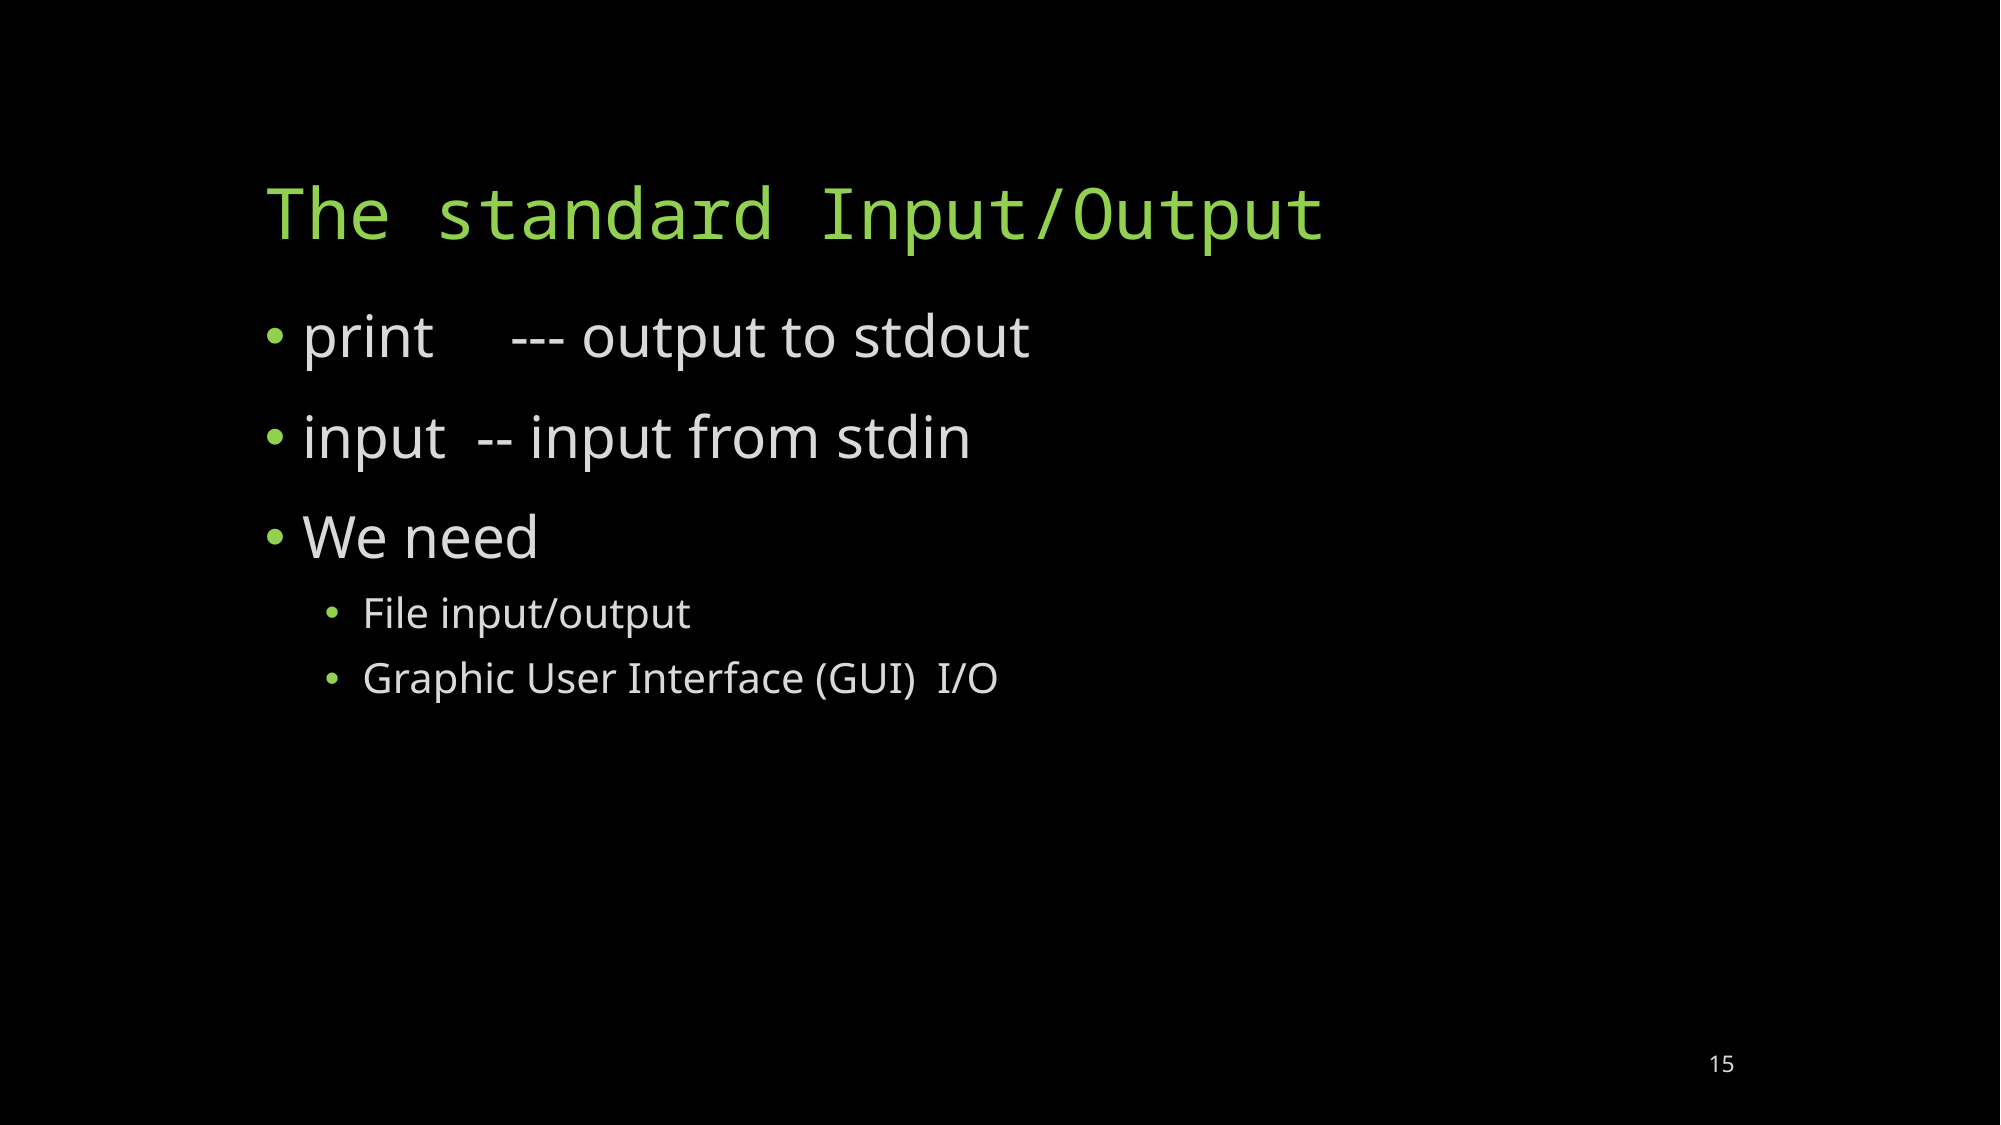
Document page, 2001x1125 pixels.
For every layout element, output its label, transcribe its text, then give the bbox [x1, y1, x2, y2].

title The standard Input/Output [249, 75, 1750, 263]
list print --- output to stdout input -- input from stdin We need File input/output Graphic User Interface (GUI) I/O [249, 299, 1750, 1000]
slide_number 15 [1612, 1043, 1750, 1086]
